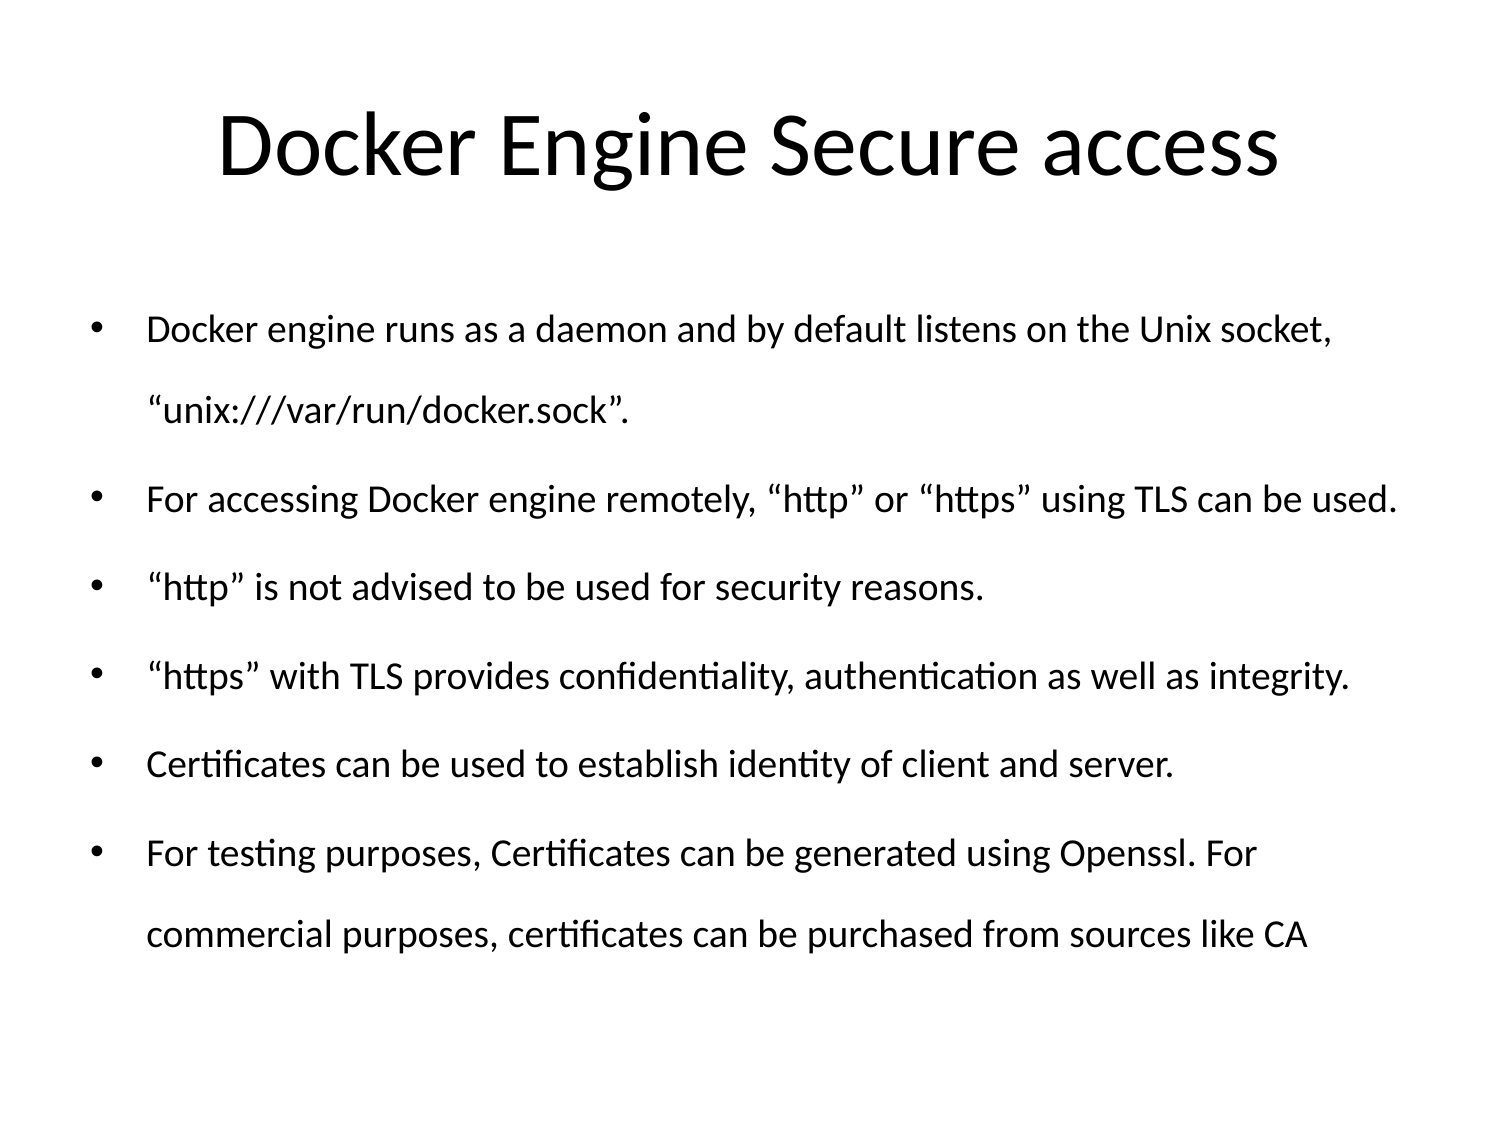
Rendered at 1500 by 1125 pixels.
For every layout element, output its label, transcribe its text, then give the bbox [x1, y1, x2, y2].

title Docker Engine Secure access [75, 45, 1425, 233]
list Docker engine runs as a daemon and by default listens on the Unix socket, “unix:///var/run/docker.sock”. For accessing Docker engine remotely, “http” or “https” using TLS can be used. “http” is not advised to be used for security reasons. “https” with TLS provides confidentiality, authentication as well as integrity. Certificates can be used to establish identity of client and server. For testing purposes, Certificates can be generated using Openssl. For commercial purposes, certificates can be purchased from sources like CA [75, 262, 1425, 1005]
